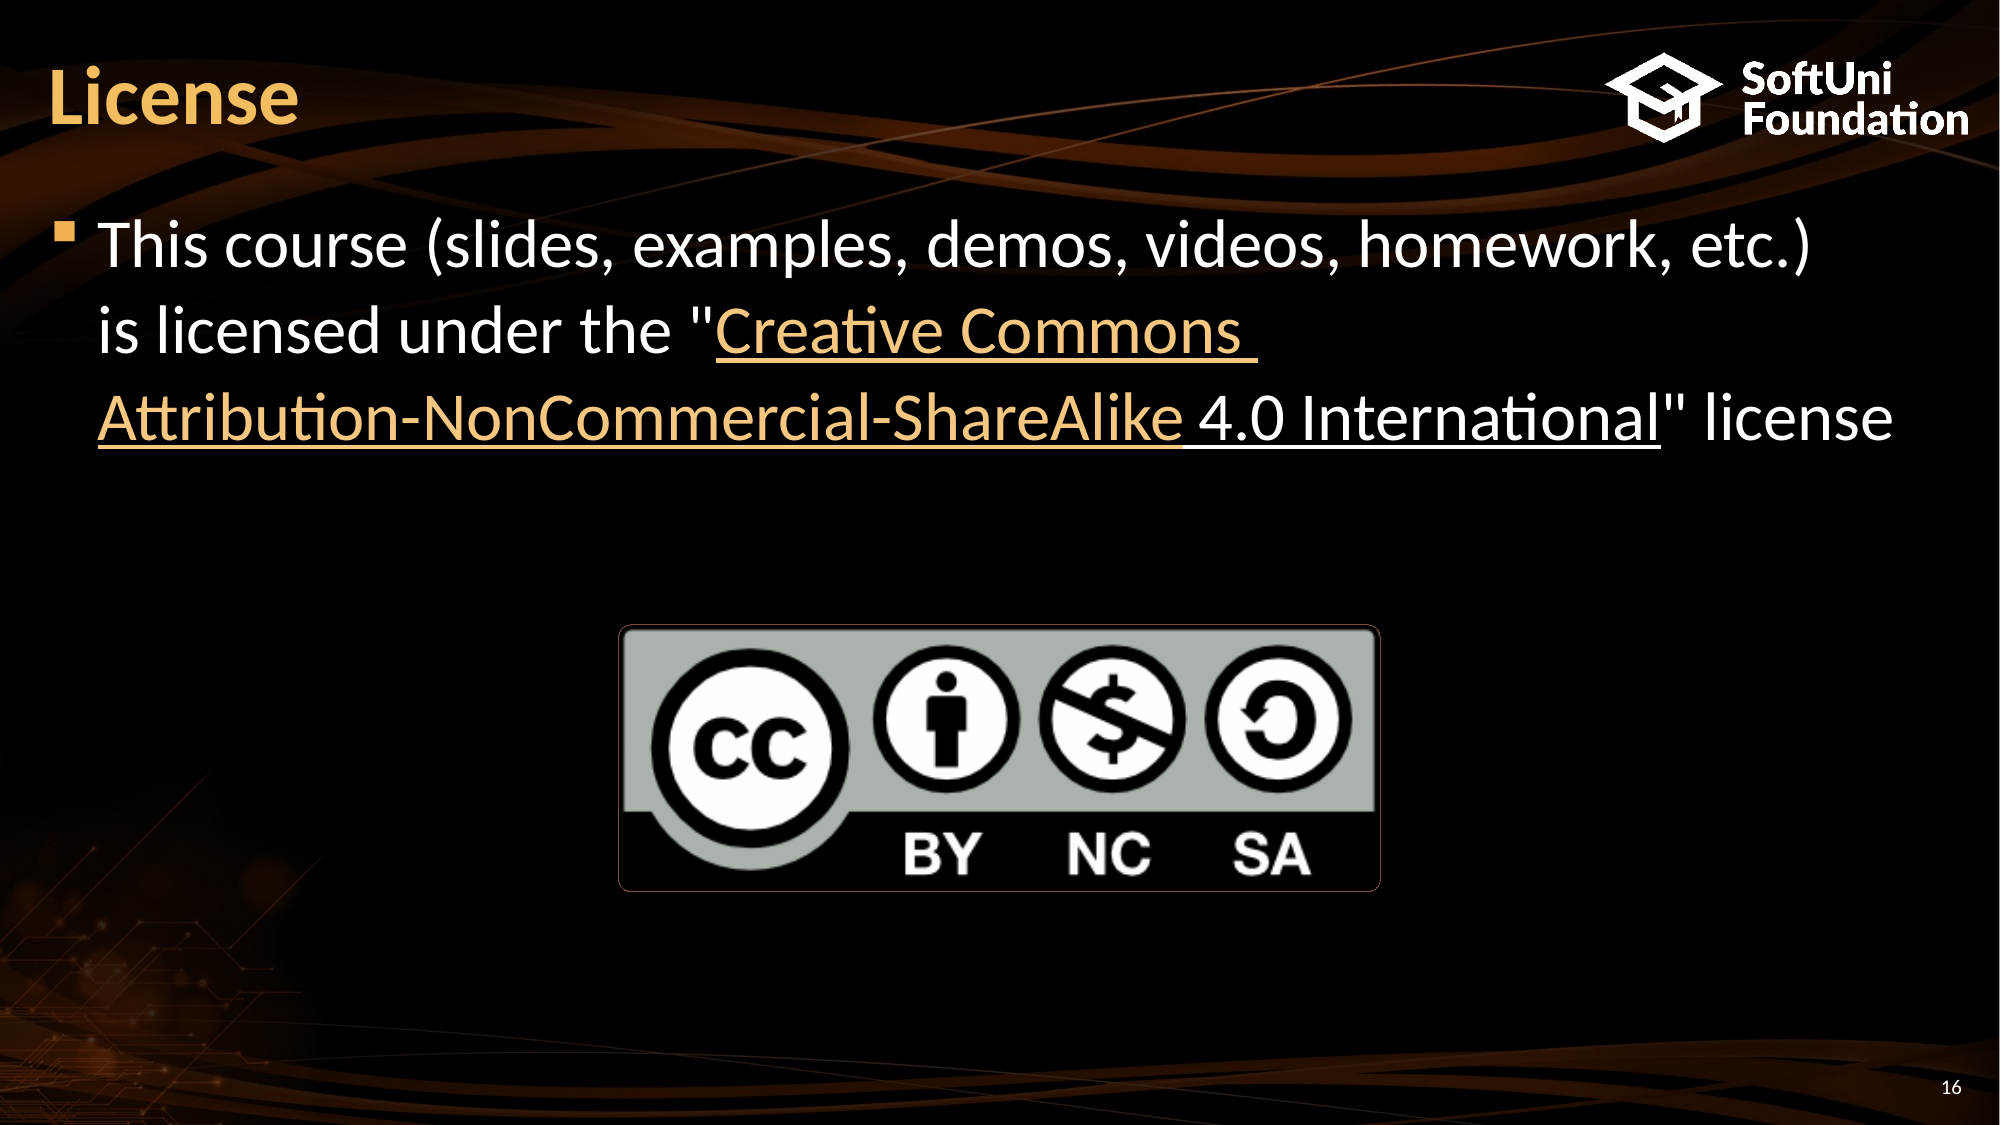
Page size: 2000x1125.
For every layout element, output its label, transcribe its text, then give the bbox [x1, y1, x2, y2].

list This course (slides, examples, demos, videos, homework, etc.) is licensed under the "Creative Commons Attribution-NonCommercial-ShareAlike 4.0 International" license [31, 188, 1968, 484]
title License [30, 6, 1602, 189]
slide_number 16 [1897, 1070, 1968, 1103]
picture [0, 0, 2000, 1125]
